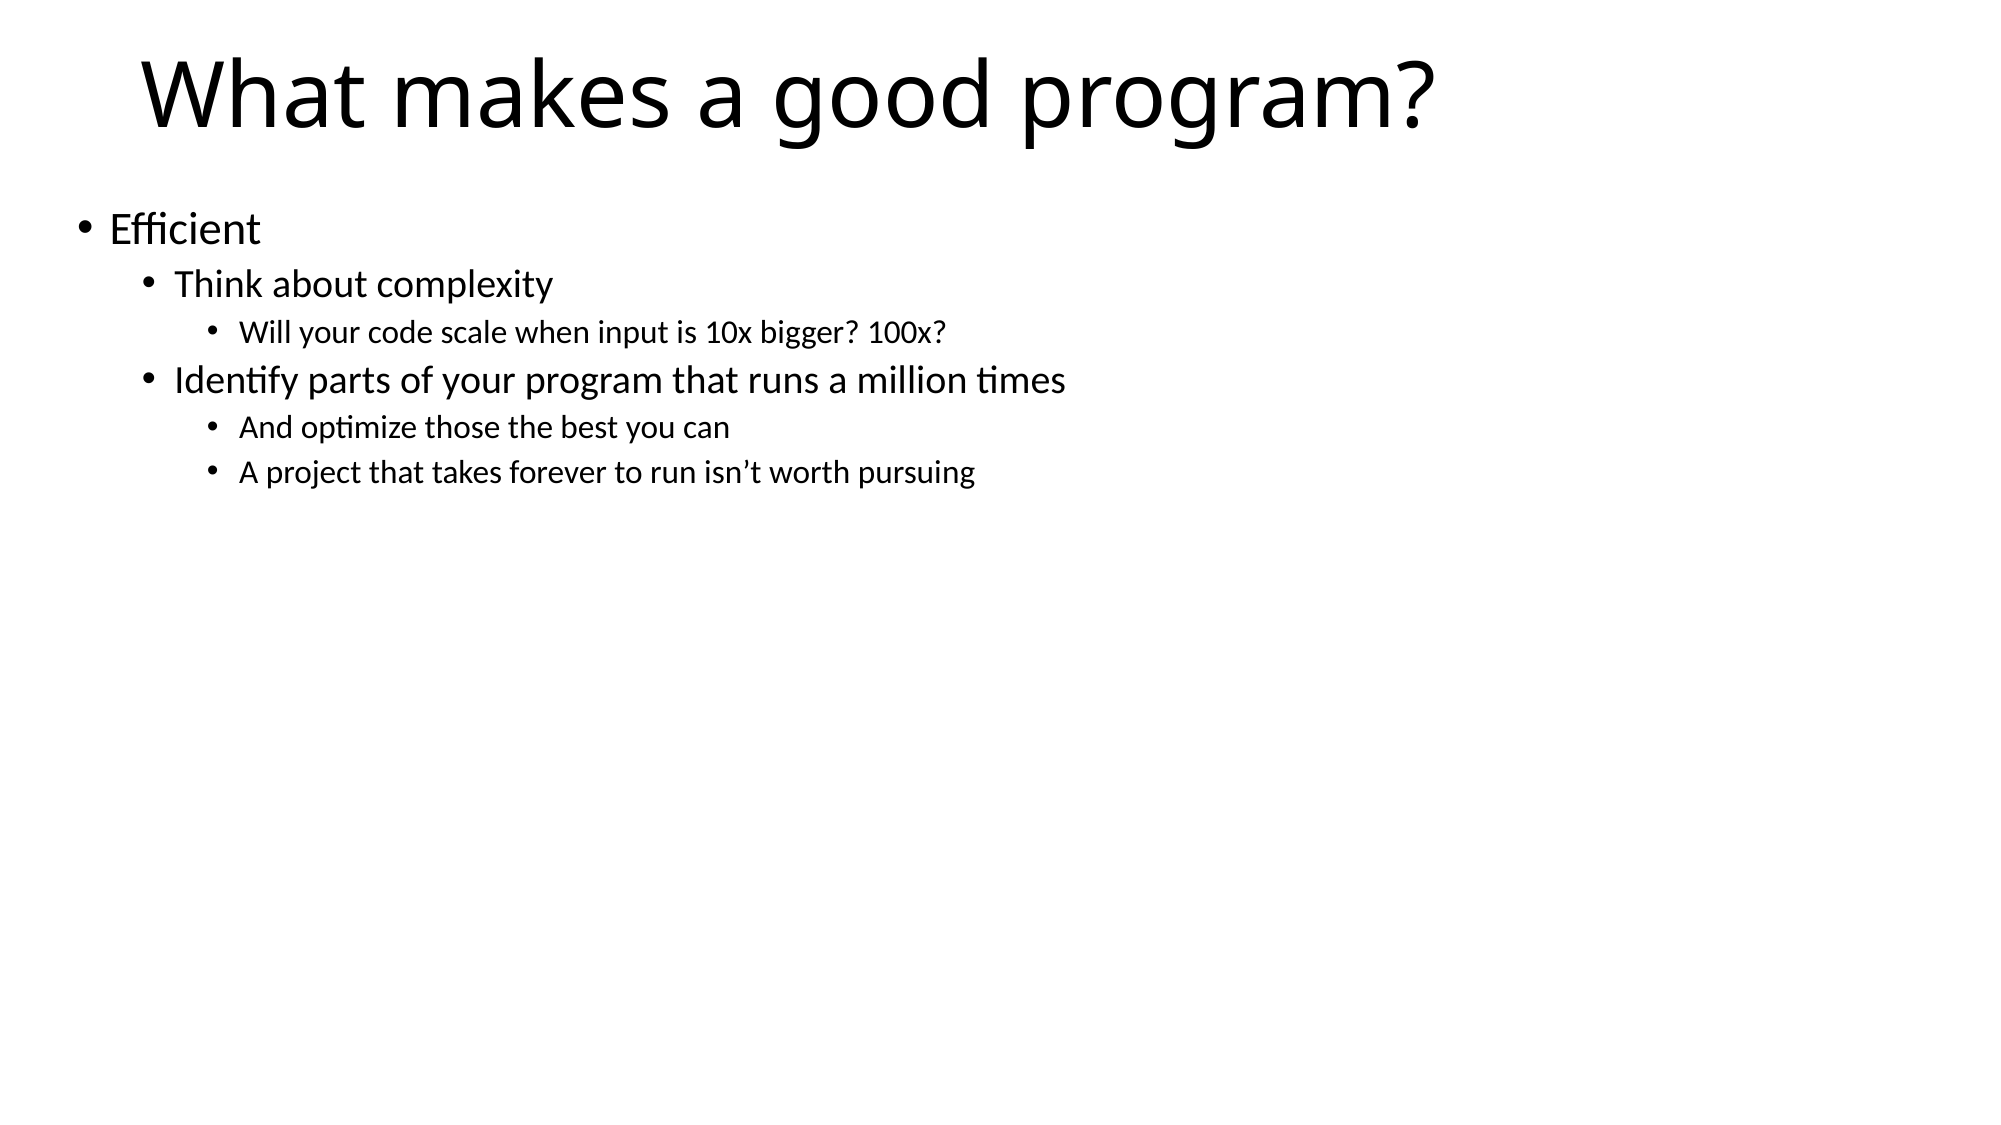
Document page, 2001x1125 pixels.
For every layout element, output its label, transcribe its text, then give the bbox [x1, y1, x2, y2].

title What makes a good program? [125, 28, 1851, 169]
list Efficient Think about complexity Will your code scale when input is 10x bigger? 100x? Identify parts of your program that runs a million times And optimize those the best you can A project that takes forever to run isn’t worth pursuing [62, 196, 1973, 1090]
